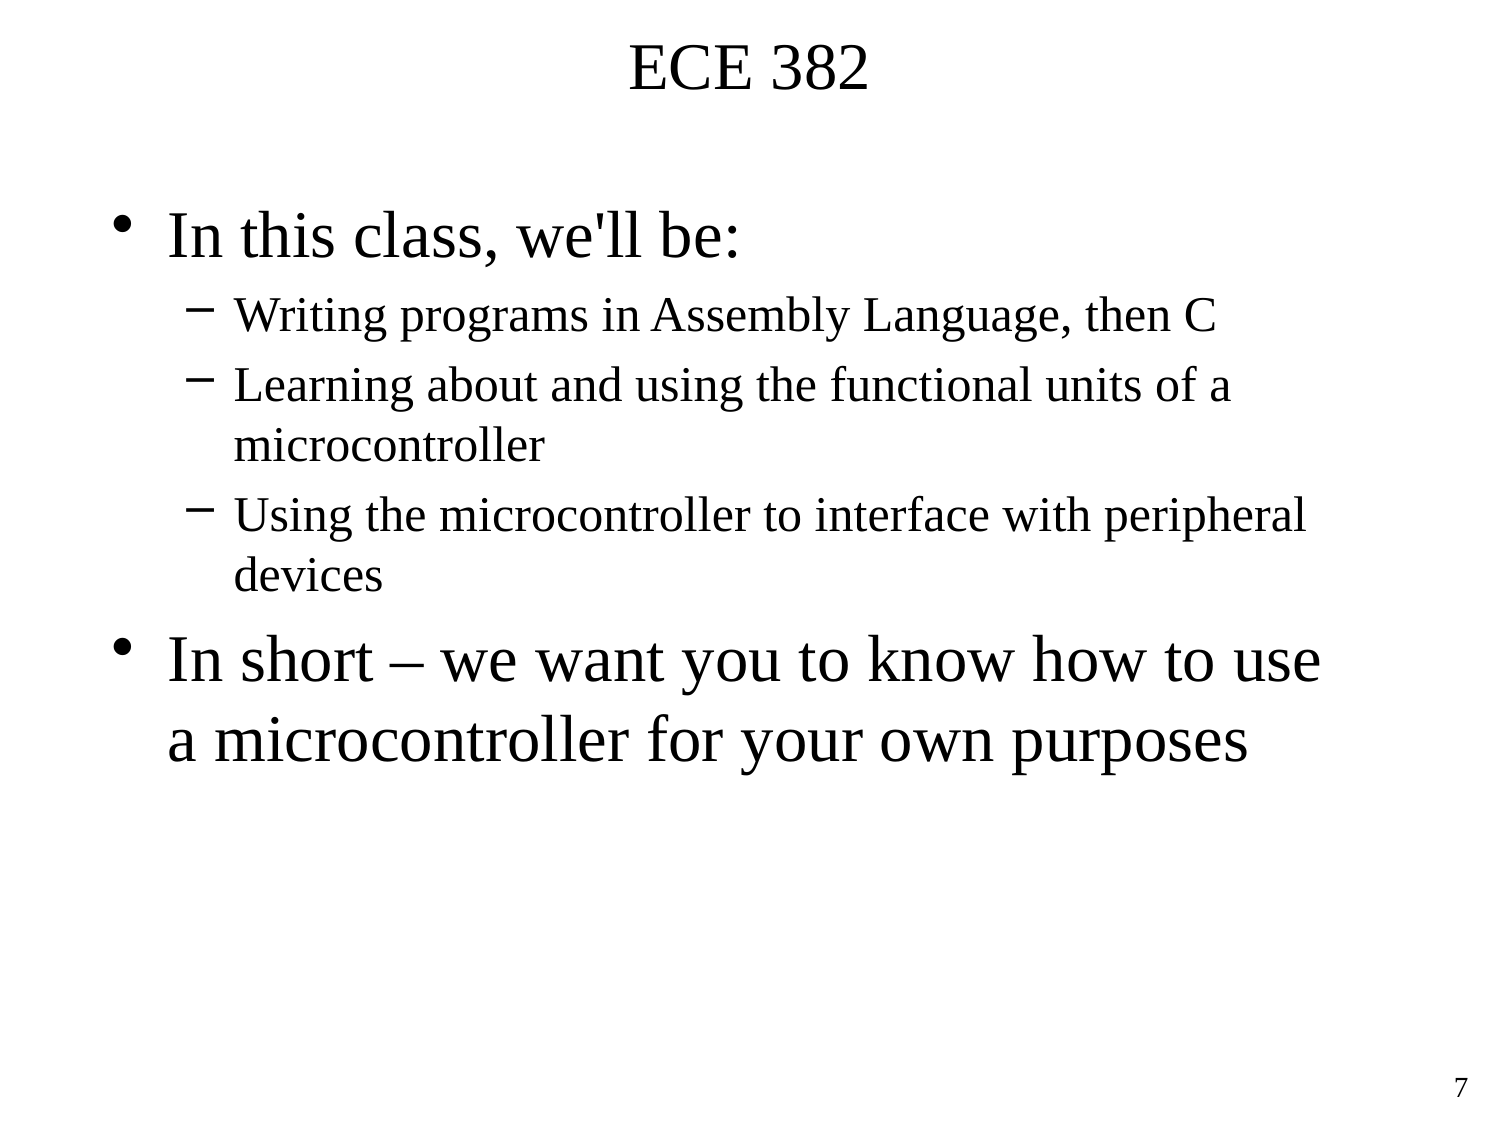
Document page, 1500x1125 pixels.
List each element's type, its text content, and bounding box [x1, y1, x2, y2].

title ECE 382 [112, 24, 1388, 101]
list In this class, we'll be: Writing programs in Assembly Language, then C Learning about and using the functional units of a microcontroller Using the microcontroller to interface with peripheral devices In short – we want you to know how to use a microcontroller for your own purposes [96, 183, 1372, 960]
text_box 7 [1133, 1025, 1484, 1104]
